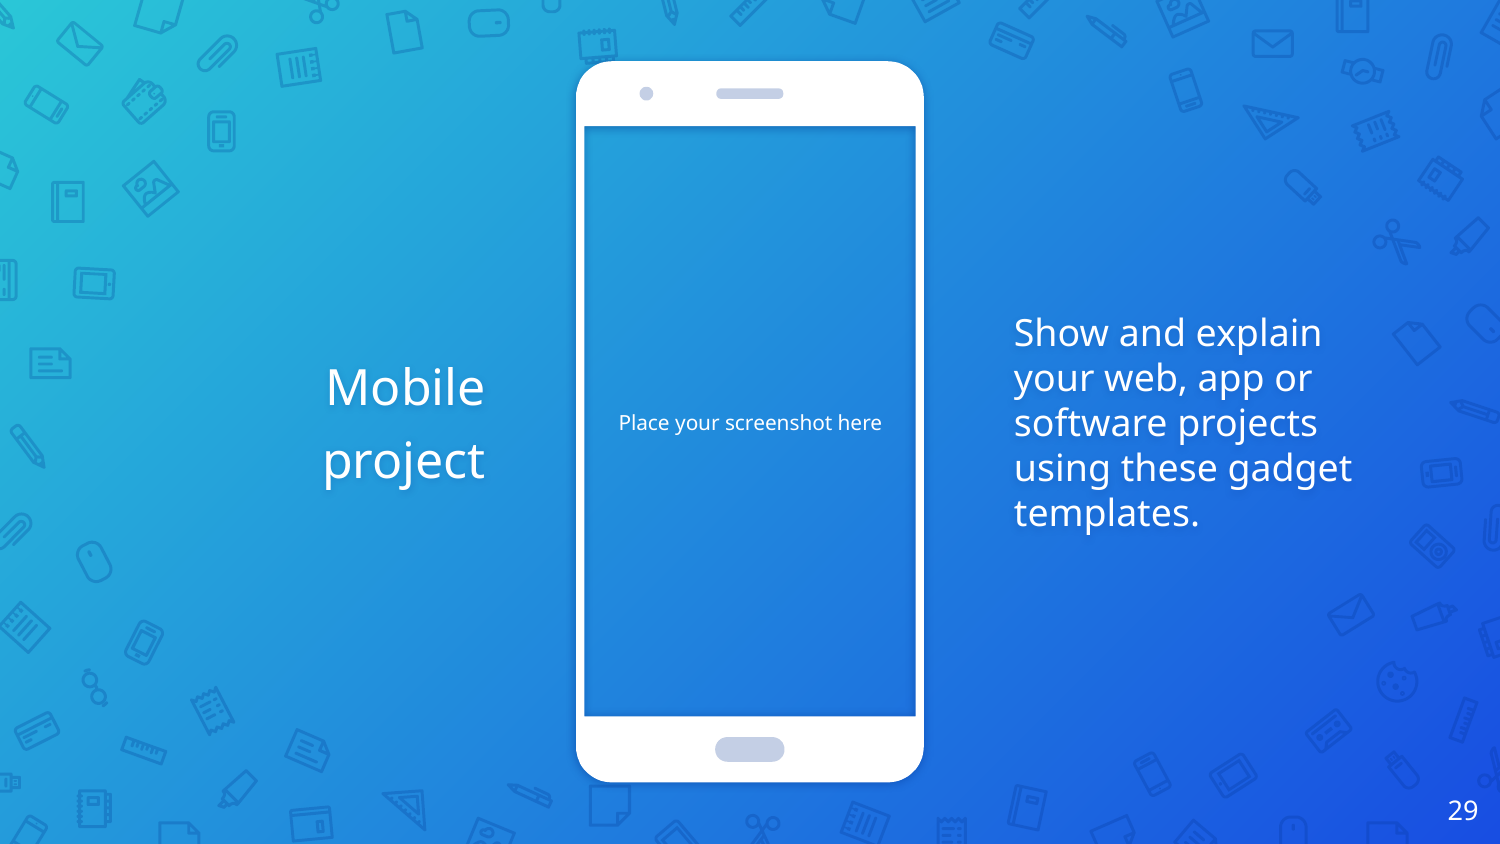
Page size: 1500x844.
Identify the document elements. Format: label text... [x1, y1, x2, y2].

list Mobile project [112, 217, 502, 627]
list Show and explain your web, app or software projects using these gadget templates. [998, 217, 1388, 627]
slide_number 29 [1403, 779, 1494, 844]
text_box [575, 60, 925, 783]
